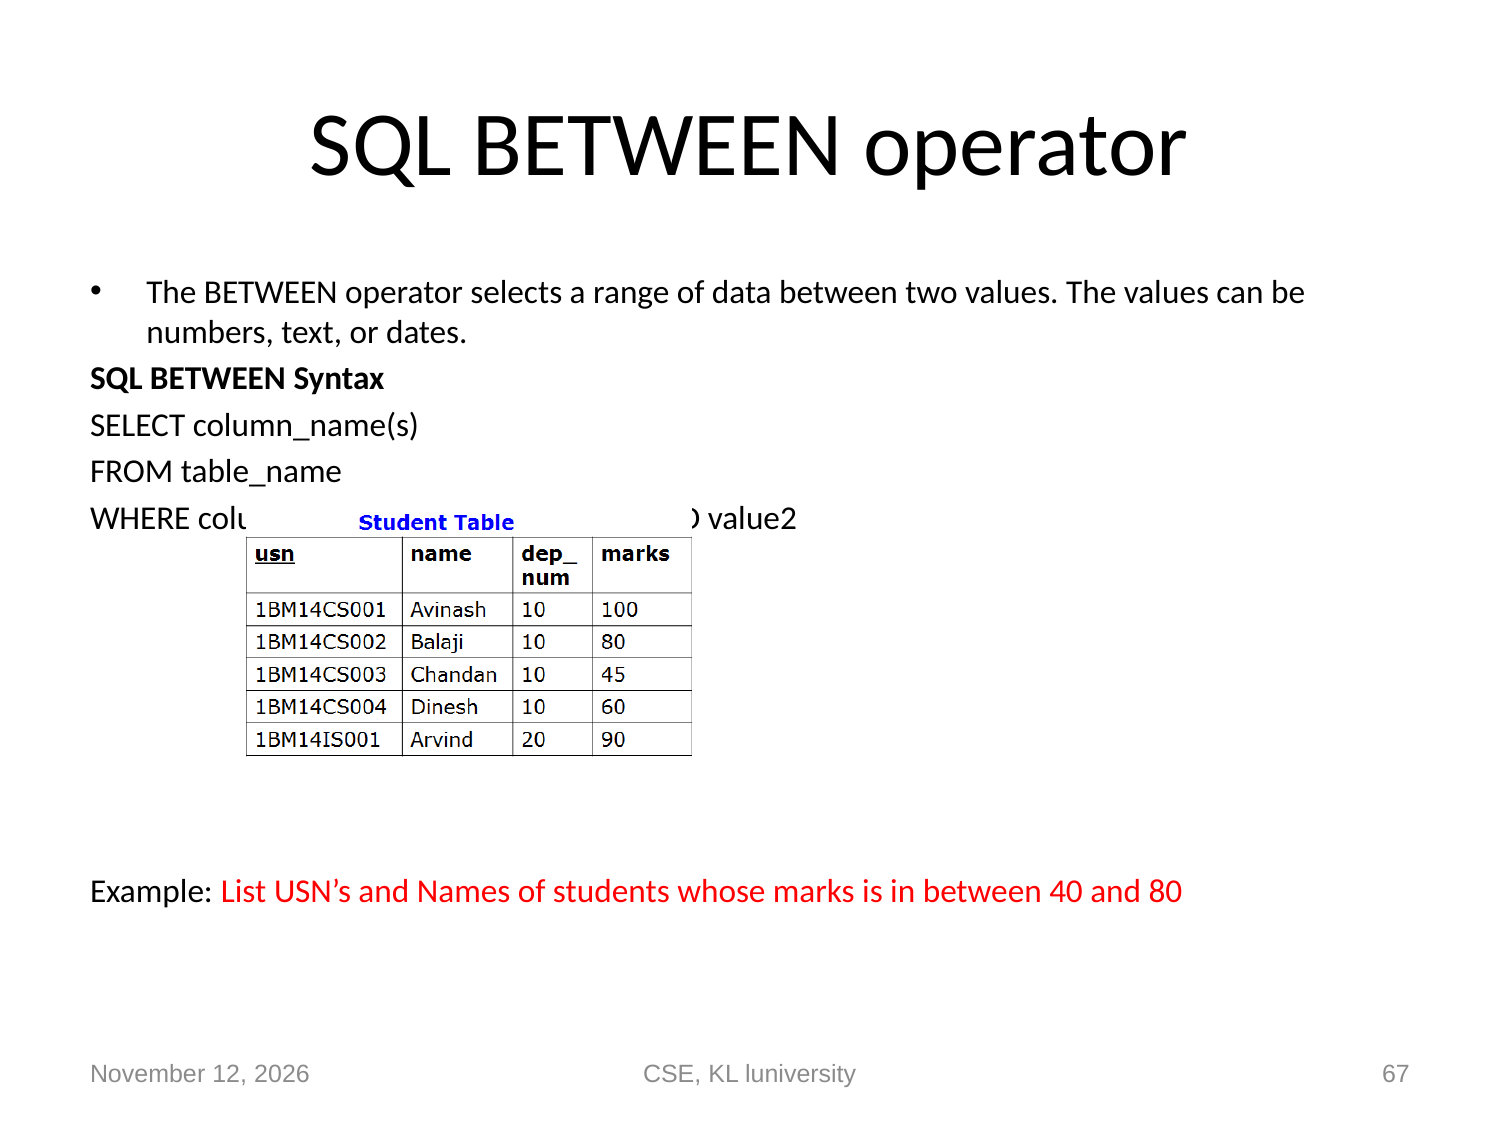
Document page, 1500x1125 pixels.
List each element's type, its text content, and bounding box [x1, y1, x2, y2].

title SQL BETWEEN operator [75, 45, 1425, 233]
picture [245, 503, 692, 764]
footer CSE, KL luniversity [512, 1042, 988, 1103]
slide_number 67 [1074, 1042, 1425, 1103]
list The BETWEEN operator selects a range of data between two values. The values can be numbers, text, or dates. SQL BETWEEN Syntax SELECT column_name(s) FROM table_name WHERE column_name BETWEEN value1 AND value2 Example: List USN’s and Names of students whose marks is in between 40 and 80 [75, 262, 1425, 1005]
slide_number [75, 1042, 425, 1103]
